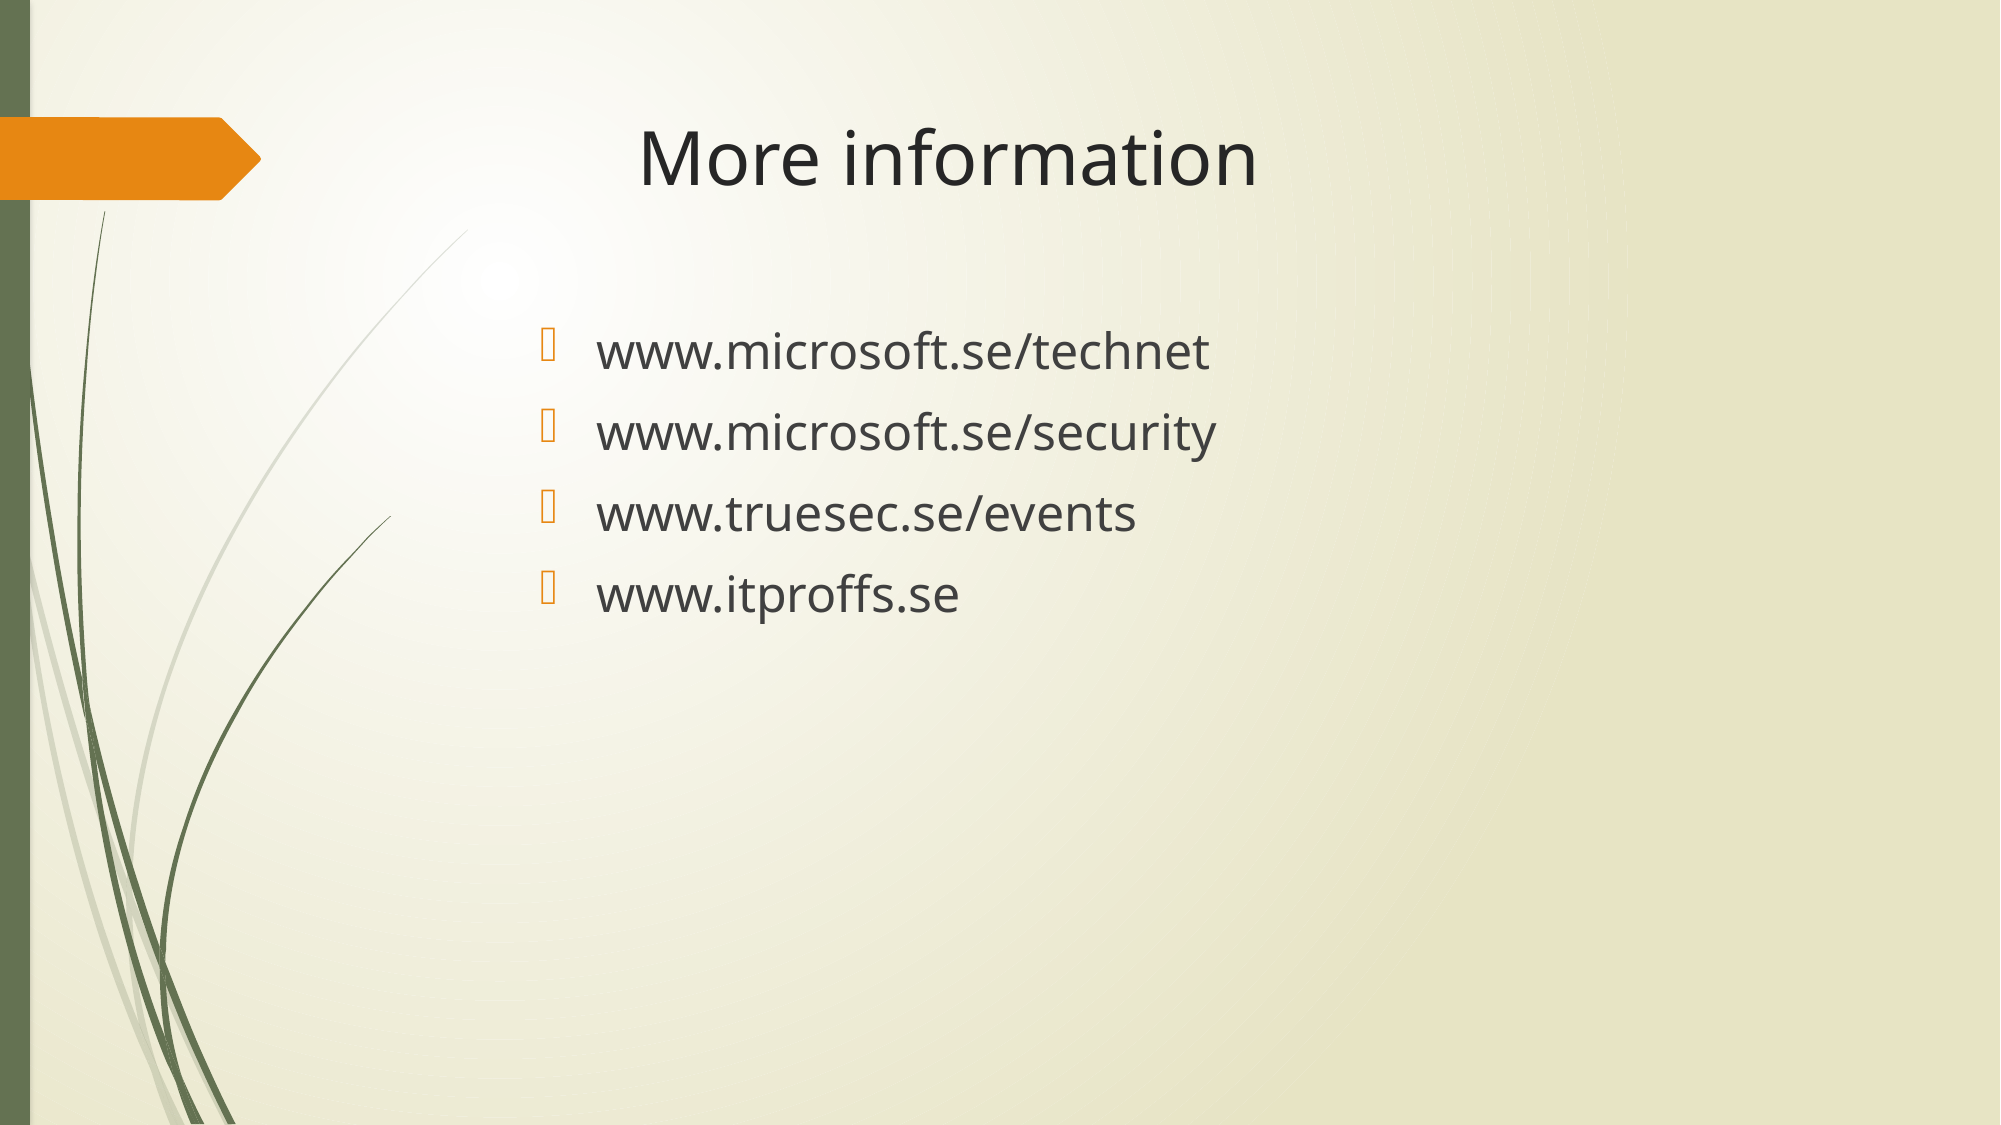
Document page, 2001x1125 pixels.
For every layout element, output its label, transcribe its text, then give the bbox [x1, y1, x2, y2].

title More information [425, 102, 1472, 313]
list www.microsoft.se/technet www.microsoft.se/security www.truesec.se/events www.itproffs.se [524, 312, 1420, 933]
